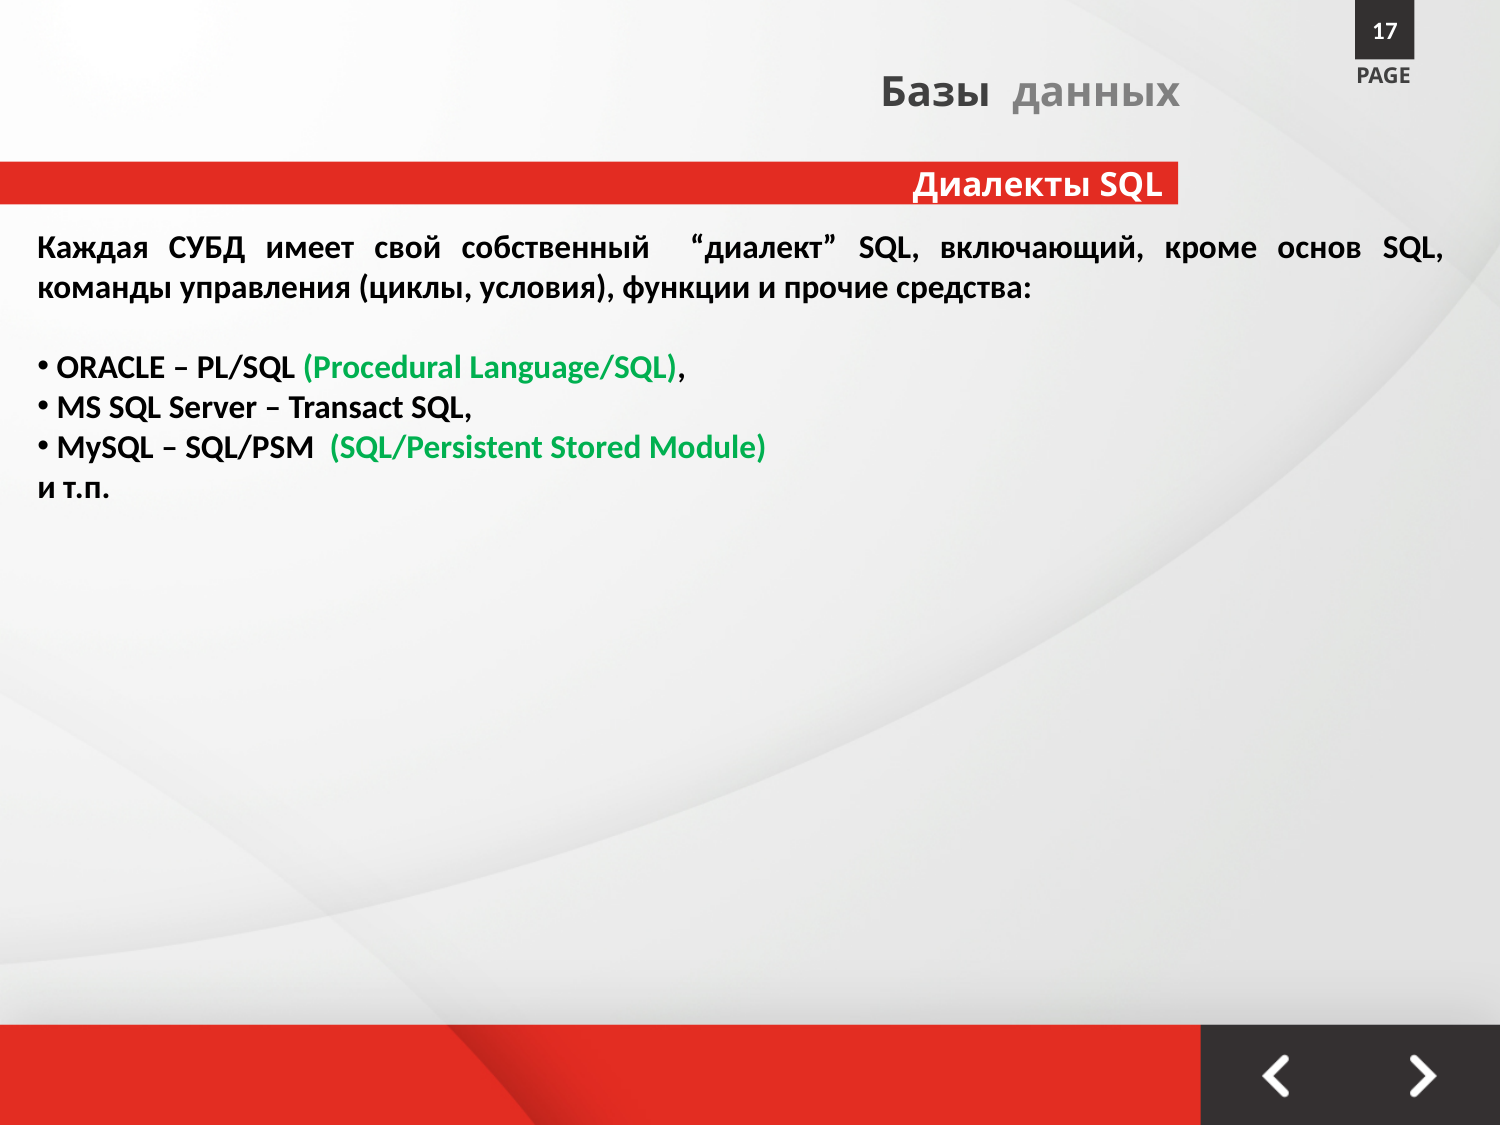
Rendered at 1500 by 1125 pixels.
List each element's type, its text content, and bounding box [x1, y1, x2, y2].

subtitle Диалекты SQL [0, 161, 1179, 205]
text_box Базы данных [22, 57, 1196, 123]
picture [0, 0, 1500, 1125]
text_box Каждая СУБД имеет свой собственный “диалект” SQL, включающий, кроме основ SQL, команды управления (циклы, условия), функции и прочие средства: ORACLE – PL/SQL (Procedural Language/SQL), MS SQL Server – Transact SQL, MySQL – SQL/PSM (SQL/Persistent Stored Module) и т.п. [22, 217, 1459, 513]
text_box PAGE [1341, 54, 1426, 96]
text_box 17 [1353, 0, 1417, 61]
